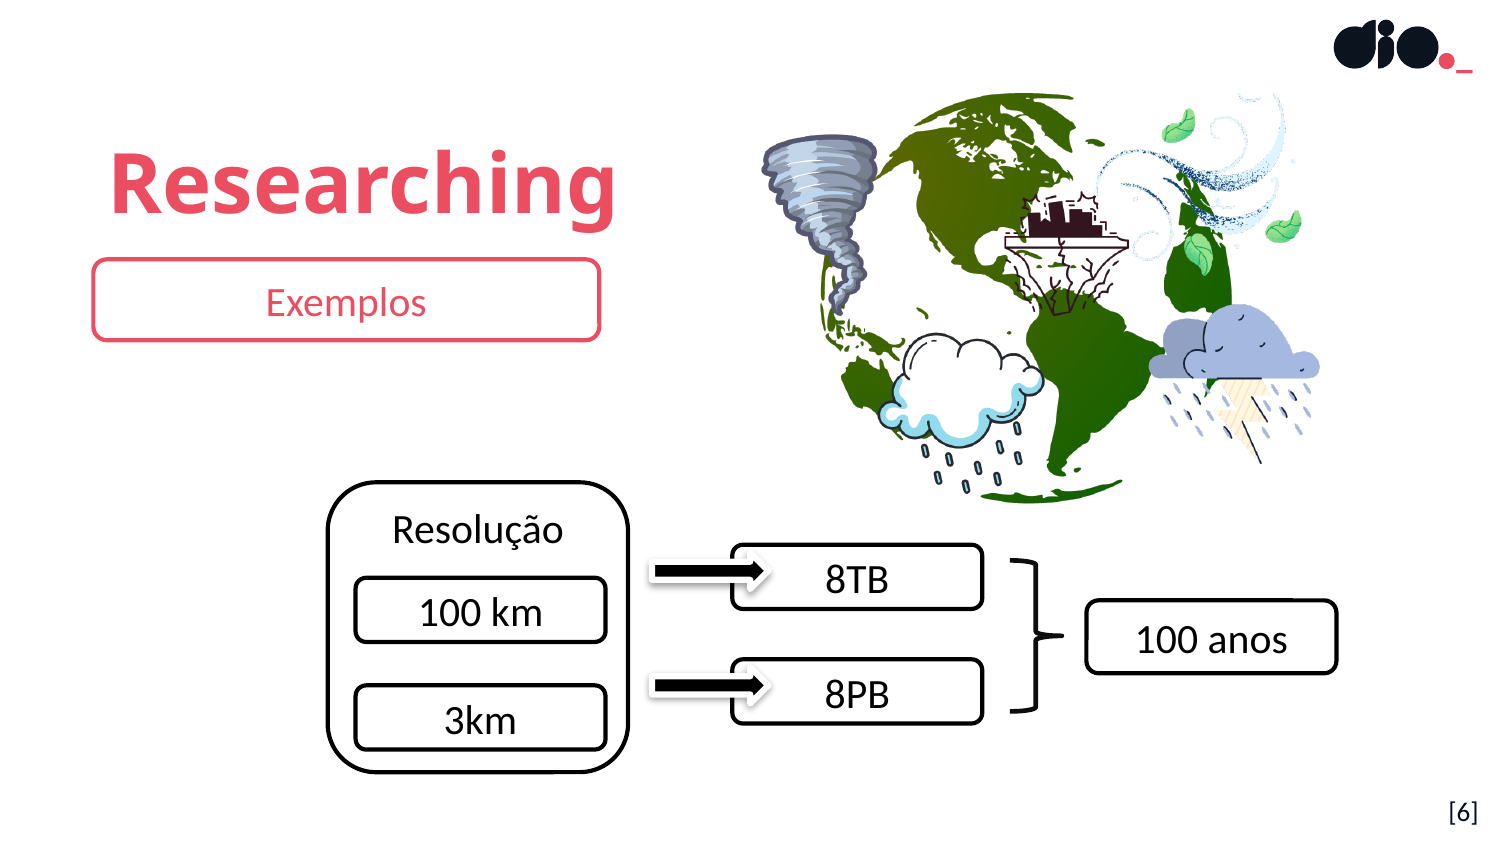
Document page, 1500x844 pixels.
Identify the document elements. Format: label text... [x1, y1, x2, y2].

slide_number [6] [1403, 779, 1494, 844]
text_box 8TB [730, 542, 985, 612]
text_box [1009, 559, 1063, 713]
picture [670, 93, 1401, 506]
text_box Resolução [325, 480, 631, 775]
text_box 100 anos [1084, 598, 1339, 676]
text_box [648, 549, 772, 592]
text_box Researching [92, 104, 665, 243]
picture [1333, 19, 1473, 74]
text_box 8PB [730, 657, 985, 726]
text_box Exemplos [91, 257, 602, 343]
text_box [648, 664, 772, 707]
